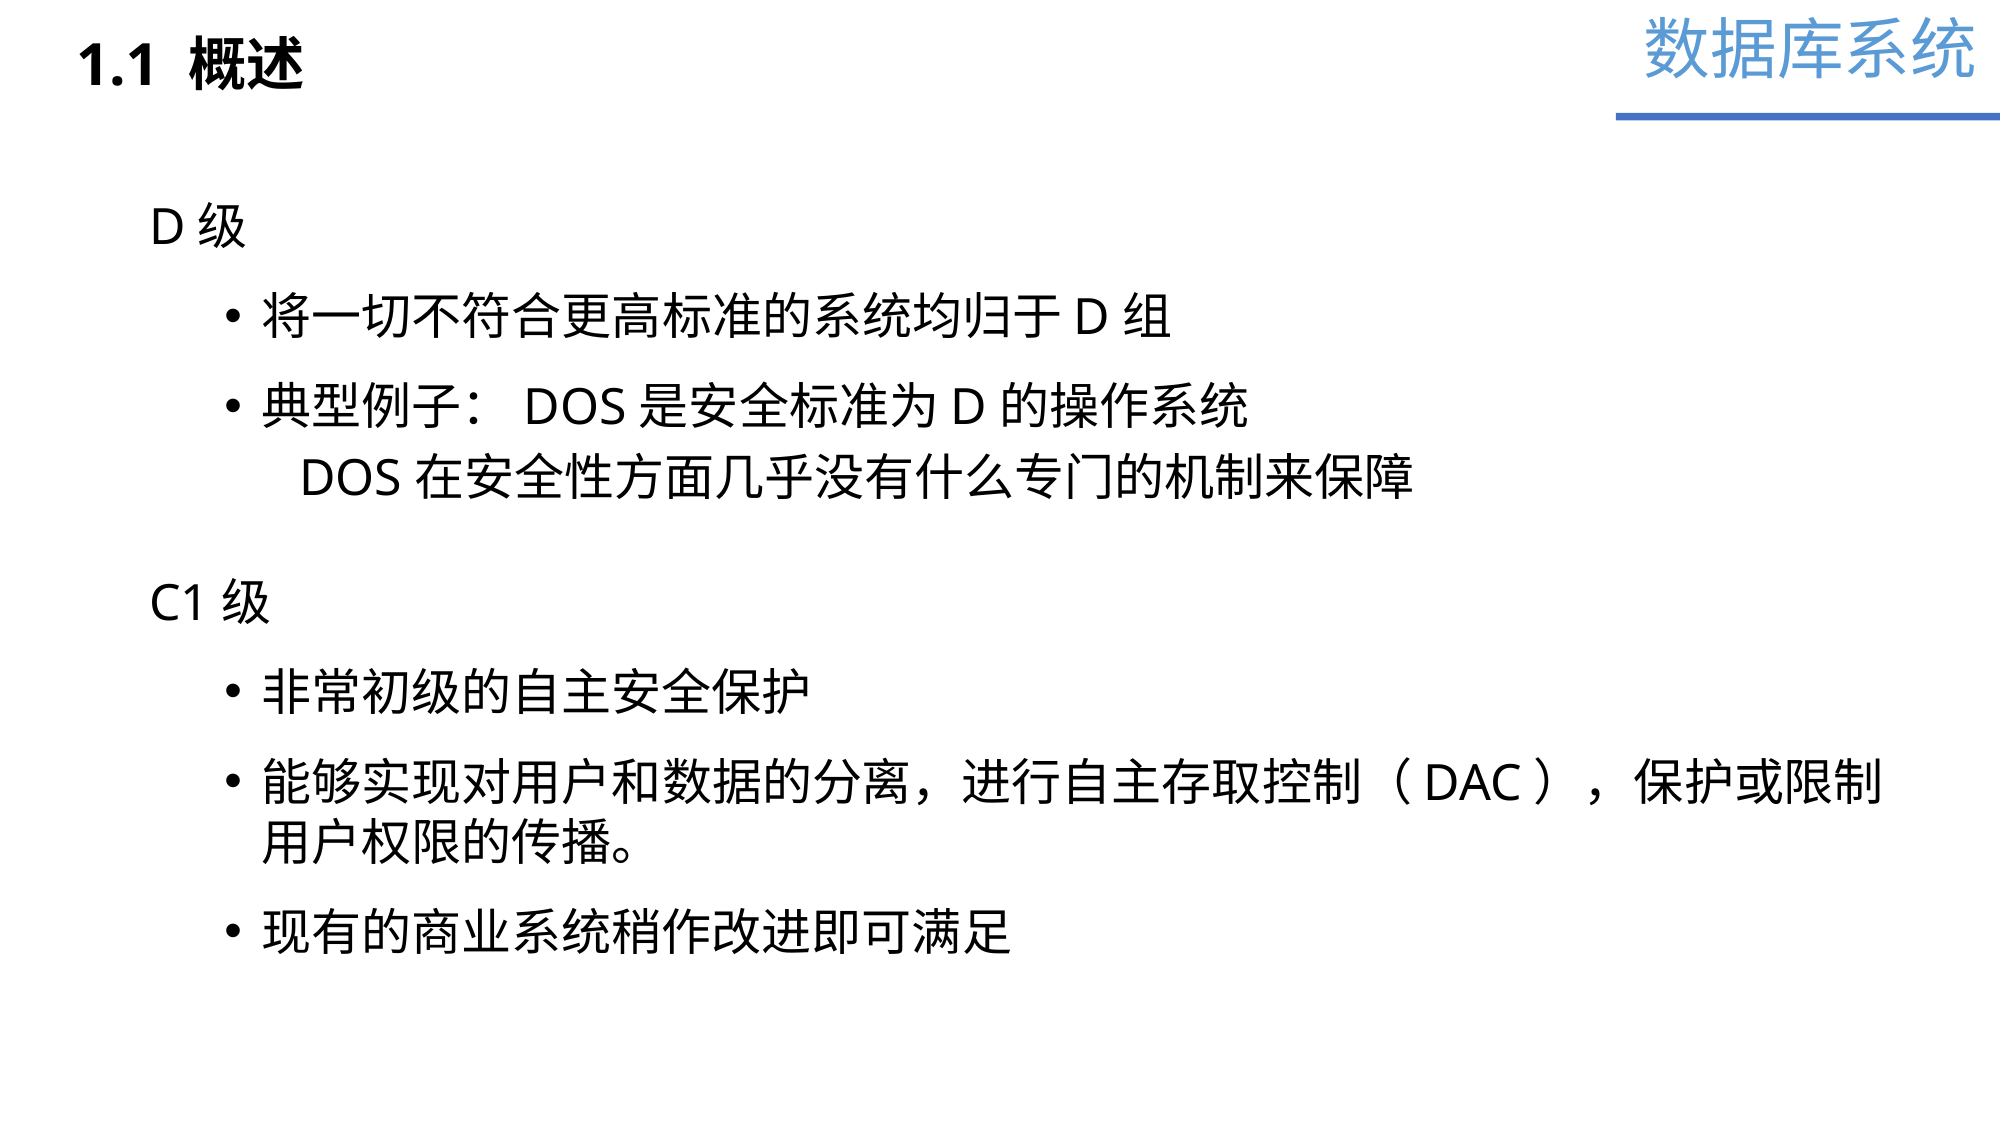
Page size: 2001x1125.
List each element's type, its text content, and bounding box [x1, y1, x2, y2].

text_box 数据库系统 [1629, 0, 1993, 95]
text_box 1.1 概述 [61, 19, 320, 105]
text_box D级 将一切不符合更高标准的系统均归于D组 典型例子：DOS是安全标准为D的操作系统 DOS在安全性方面几乎没有什么专门的机制来保障 [134, 187, 1688, 562]
text_box [1615, 112, 2000, 121]
text_box C1级 非常初级的自主安全保护 能够实现对用户和数据的分离，进行自主存取控制（DAC），保护或限制用户权限的传播。 现有的商业系统稍作改进即可满足 [134, 562, 1943, 1000]
